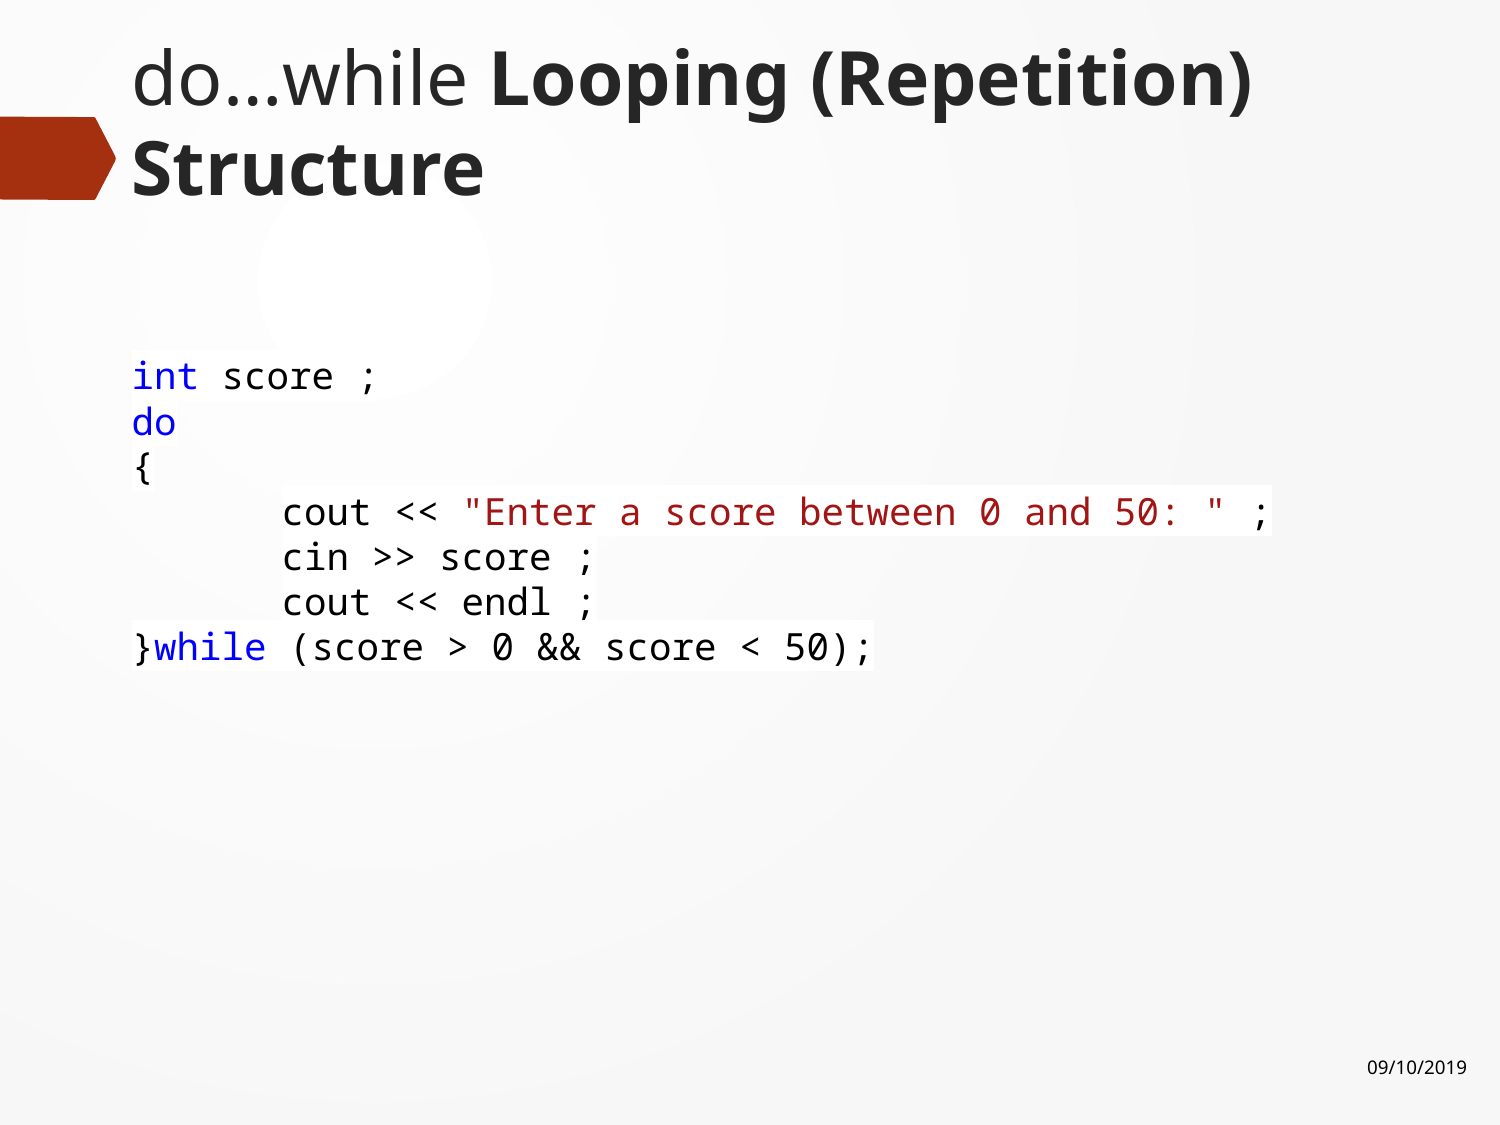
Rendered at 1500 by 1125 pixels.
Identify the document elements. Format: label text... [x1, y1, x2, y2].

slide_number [1260, 1037, 1483, 1098]
list int score ; do { cout << "Enter a score between 0 and 50: " ; cin >> score ; cout << endl ; }while (score > 0 && score < 50); [116, 210, 1483, 1029]
title do…while Looping (Repetition) Structure [116, 23, 1483, 158]
